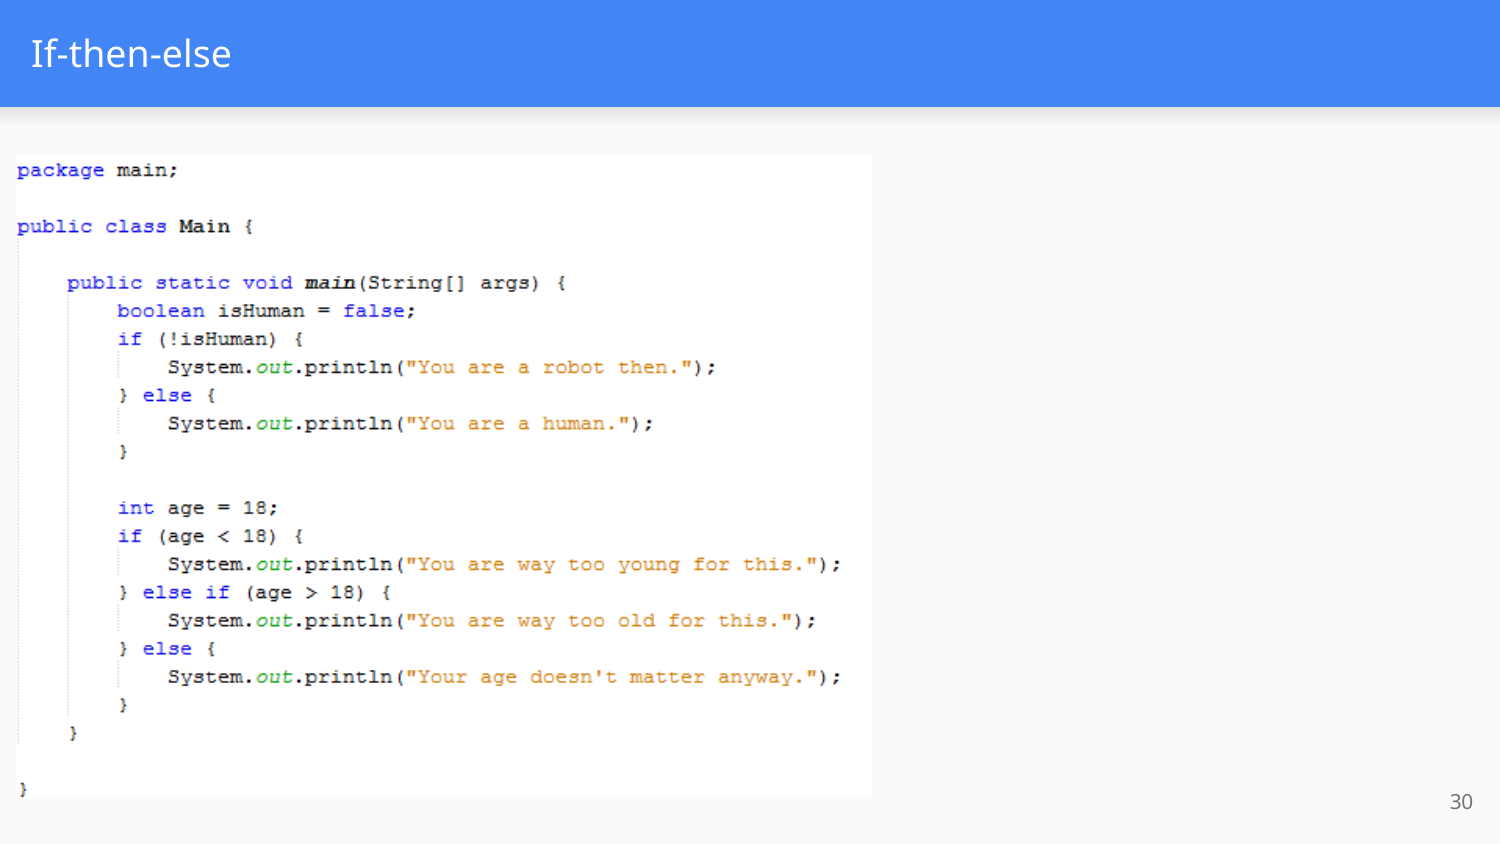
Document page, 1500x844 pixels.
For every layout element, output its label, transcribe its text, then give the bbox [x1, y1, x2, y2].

picture [15, 155, 873, 799]
slide_number ‹#› [1398, 770, 1489, 835]
title If-then-else [16, 2, 1464, 102]
